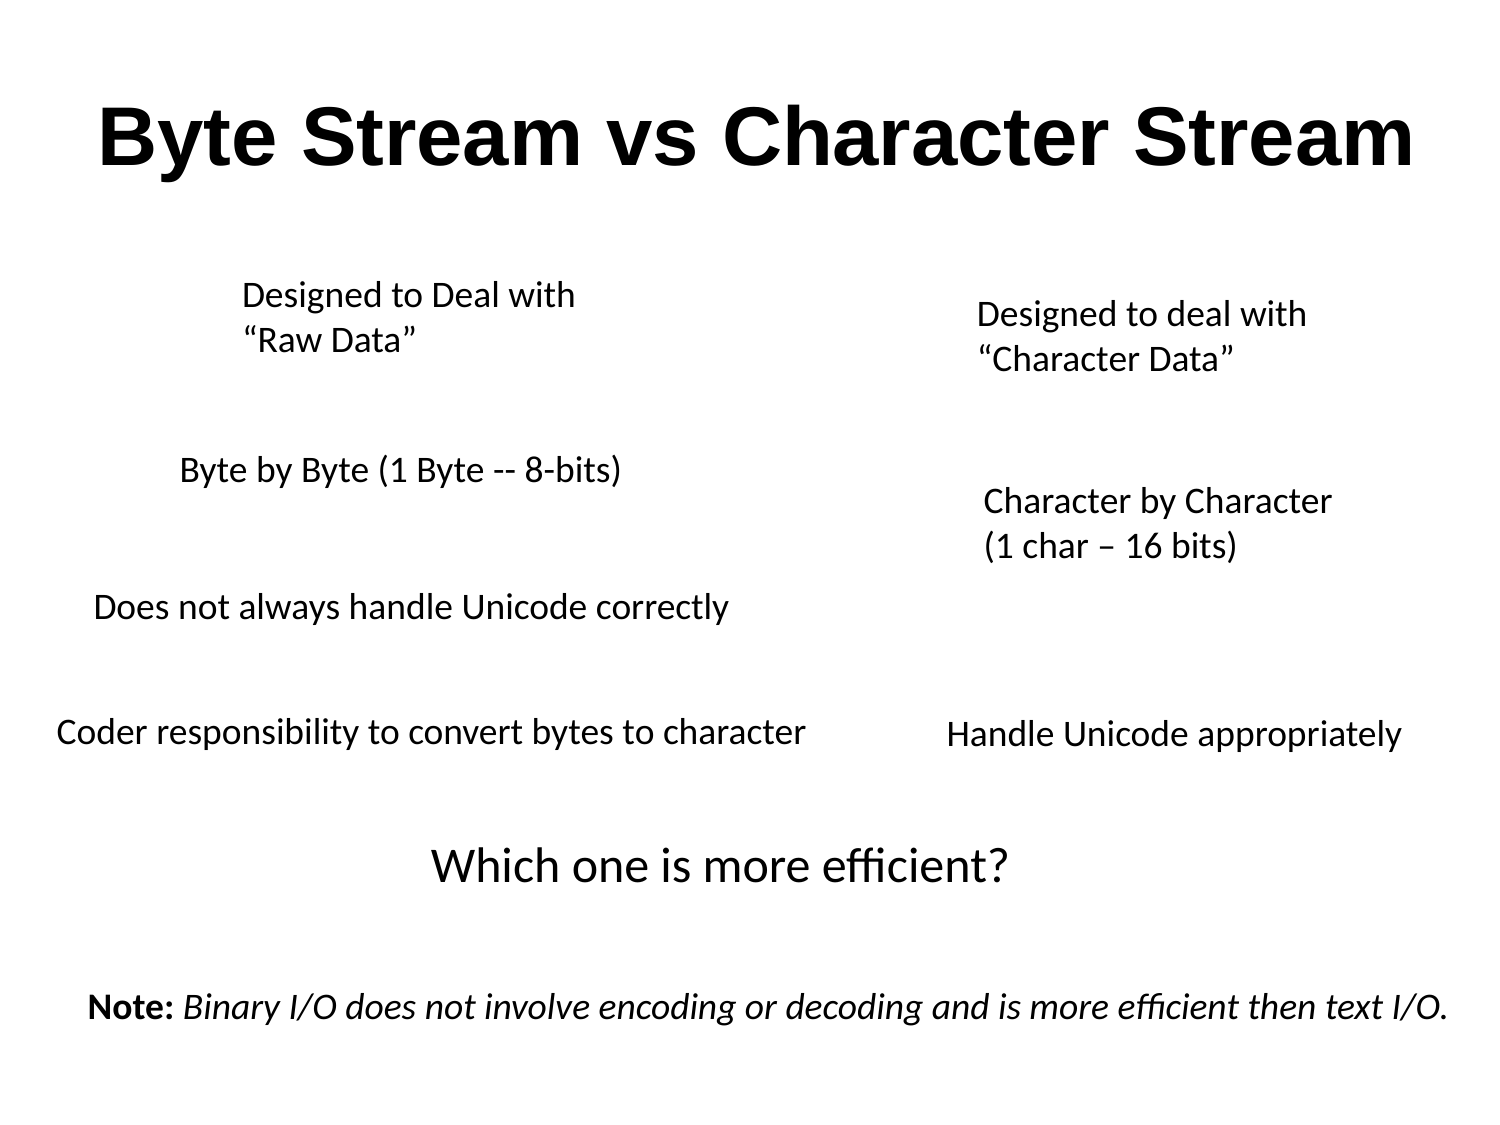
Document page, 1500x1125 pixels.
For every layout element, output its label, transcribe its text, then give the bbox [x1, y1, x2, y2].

text_box Does not always handle Unicode correctly [78, 574, 745, 635]
text_box Note: Binary I/O does not involve encoding or decoding and is more efficient then text I/O. [72, 974, 1466, 1035]
text_box Byte by Byte (1 Byte -- 8-bits) [164, 437, 638, 498]
text_box Character by Character (1 char – 16 bits) [969, 468, 1348, 574]
text_box Which one is more efficient? [415, 824, 1026, 900]
text_box Designed to deal with “Character Data” [962, 281, 1323, 387]
text_box Handle Unicode appropriately [931, 701, 1418, 762]
text_box Coder responsibility to convert bytes to character [41, 699, 822, 760]
text_box Byte Stream vs Character Stream [82, 75, 1432, 190]
text_box Designed to Deal with “Raw Data” [227, 262, 592, 368]
